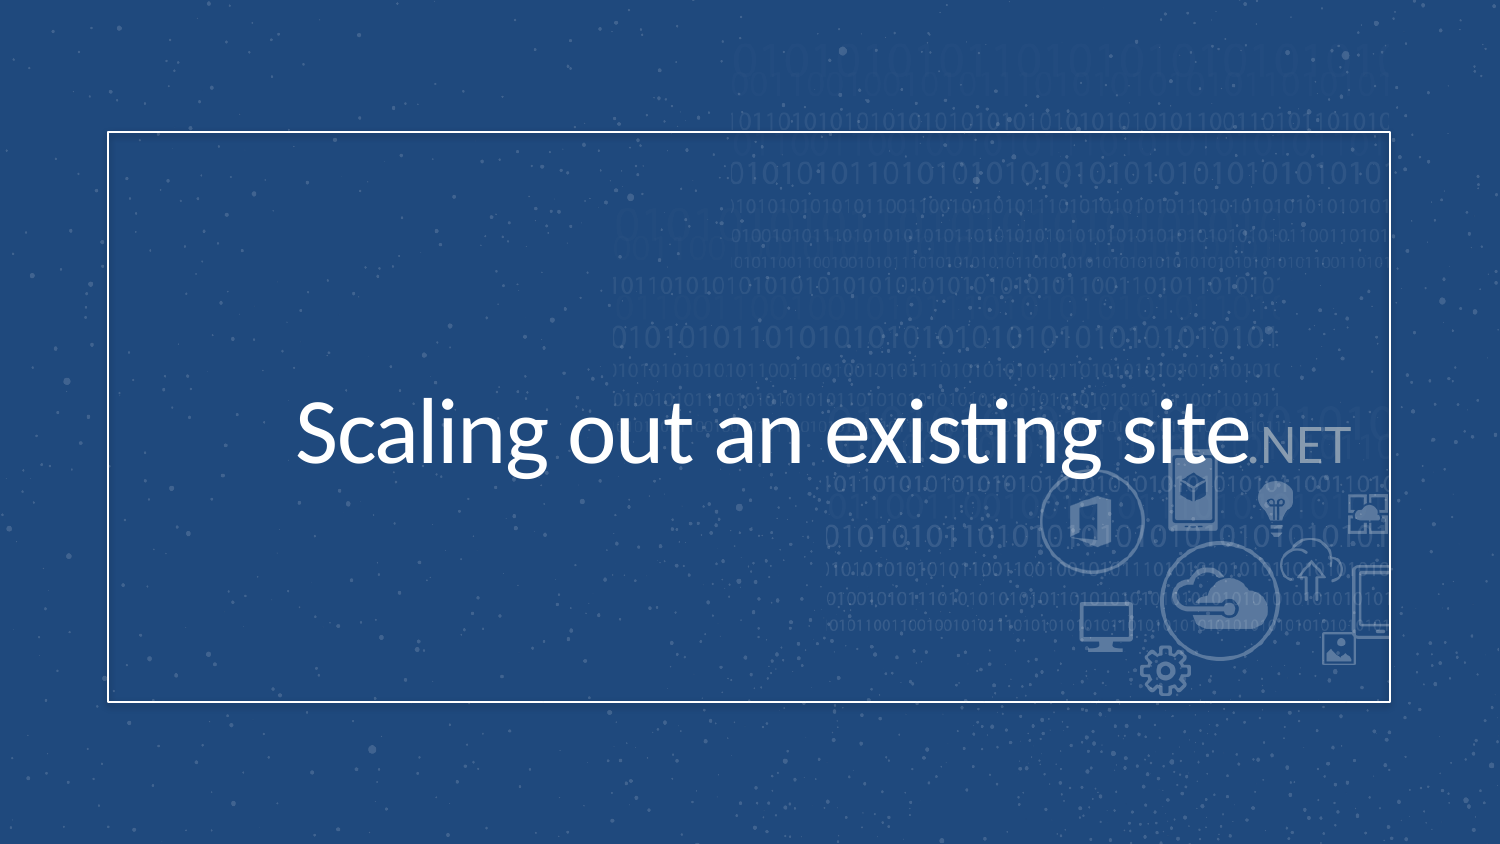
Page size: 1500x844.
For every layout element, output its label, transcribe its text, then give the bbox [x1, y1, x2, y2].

title Scaling out an existing site [158, 354, 1390, 499]
picture [1, 0, 1499, 844]
